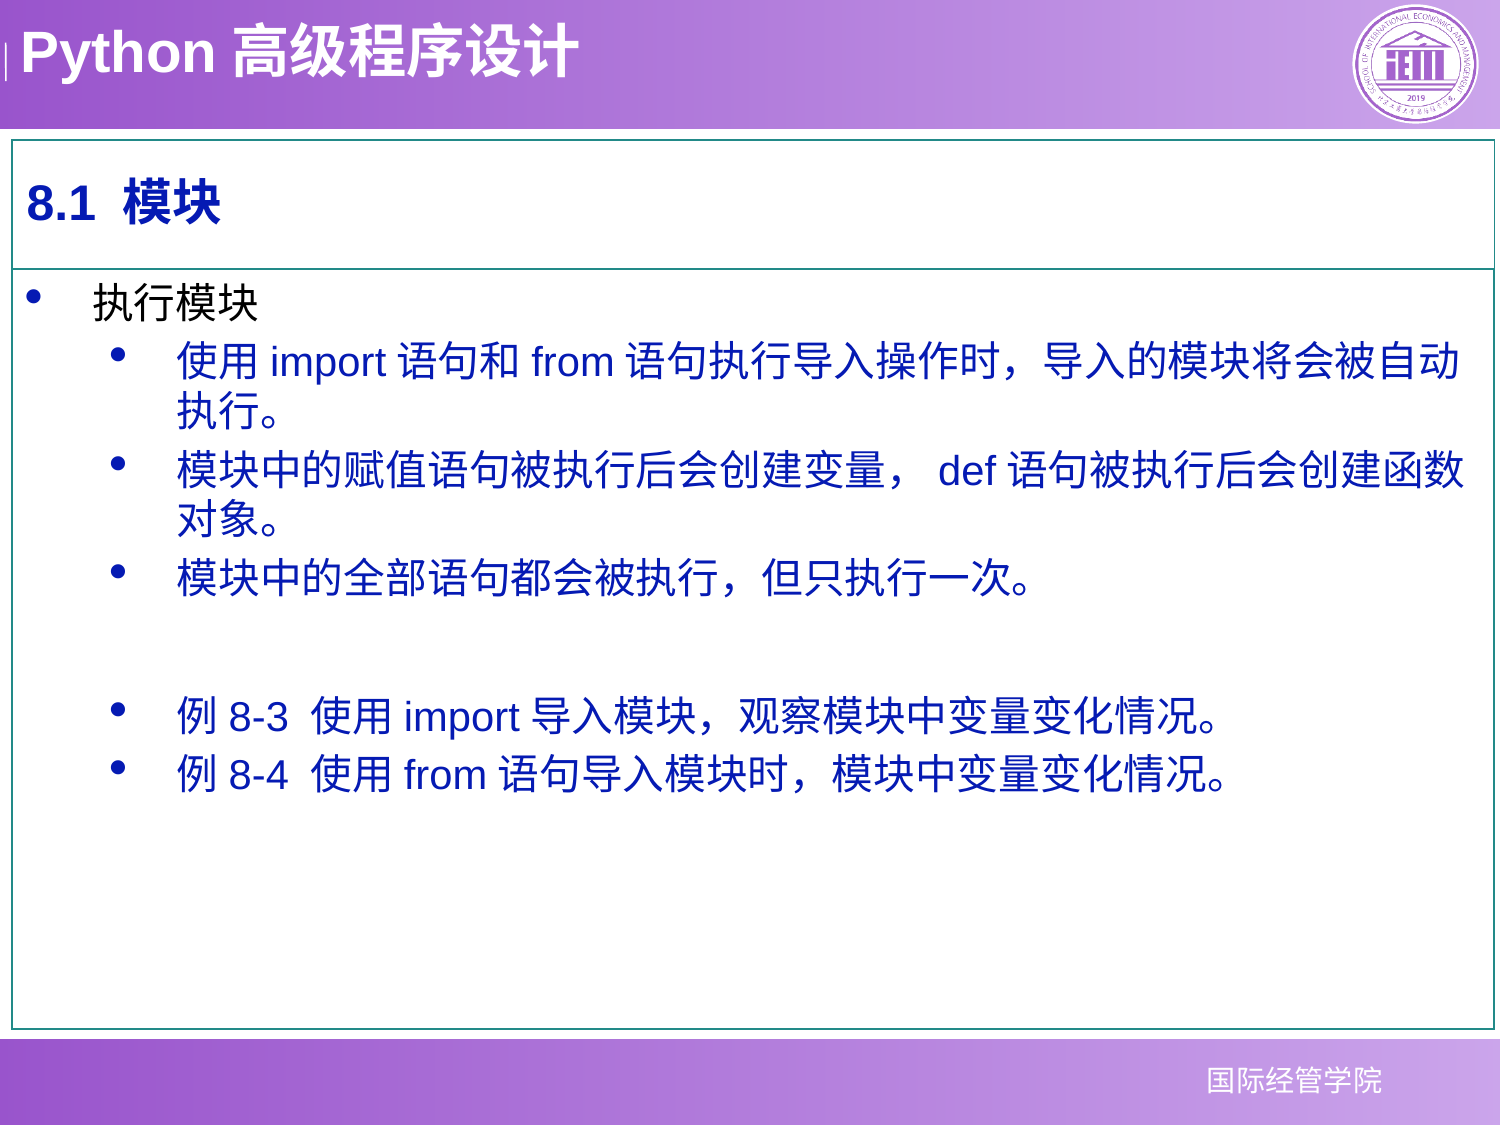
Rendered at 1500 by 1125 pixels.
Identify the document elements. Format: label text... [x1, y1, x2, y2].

title 8.1 模块 [11, 139, 1495, 268]
list 执行模块 使用import语句和from语句执行导入操作时，导入的模块将会被自动执行。 模块中的赋值语句被执行后会创建变量，def语句被执行后会创建函数对象。 模块中的全部语句都会被执行，但只执行一次。 例8-3 使用import导入模块，观察模块中变量变化情况。 例8-4 使用from语句导入模块时，模块中变量变化情况。 [11, 268, 1495, 1030]
picture [1354, 6, 1477, 122]
